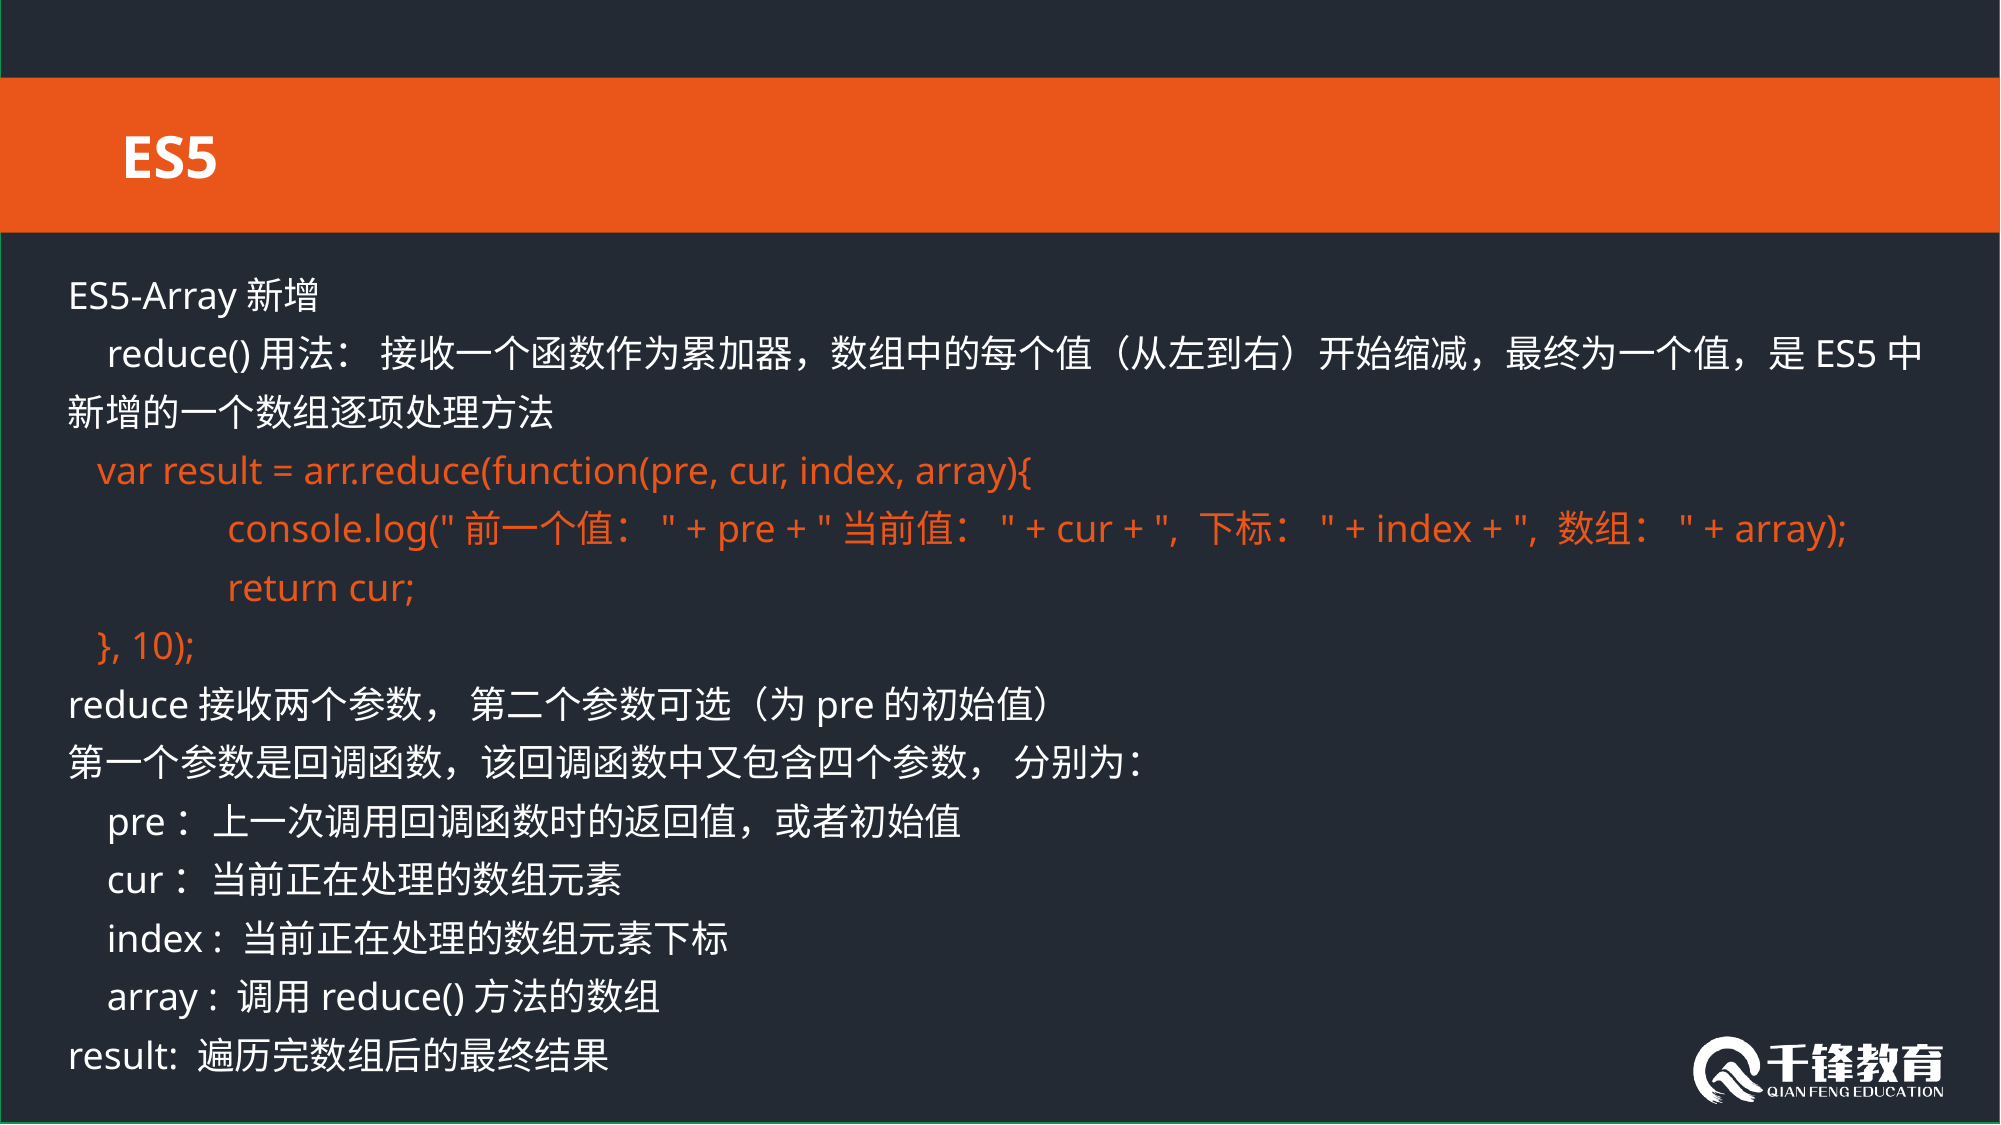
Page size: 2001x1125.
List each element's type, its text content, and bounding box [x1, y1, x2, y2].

text_box ES5 [106, 112, 1692, 198]
text_box [0, 0, 2000, 77]
text_box [0, 234, 2000, 1124]
picture [1691, 1031, 1948, 1109]
text_box ES5-Array新增 reduce()用法： 接收一个函数作为累加器，数组中的每个值（从左到右）开始缩减，最终为一个值，是ES5中新增的一个数组逐项处理方法 var result = arr.reduce(function(pre, cur, index, array){ console.log("前一个值：" + pre + "当前值：" + cur + ", 下标：" + index + ", 数组：" + array); return cur; }, 10); reduce接收两个参数， 第二个参数可选（为pre的初始值） 第一个参数是回调函数，该回调函数中又包含四个参数， 分别为： pre：上一次调用回调函数时的返回值，或者初始值 cur：当前正在处理的数组元素 index : 当前正在处理的数组元素下标 array : 调用reduce()方法的数组 result: 遍历完数组后的最终结果 [53, 250, 1948, 1084]
text_box [0, 77, 2000, 234]
